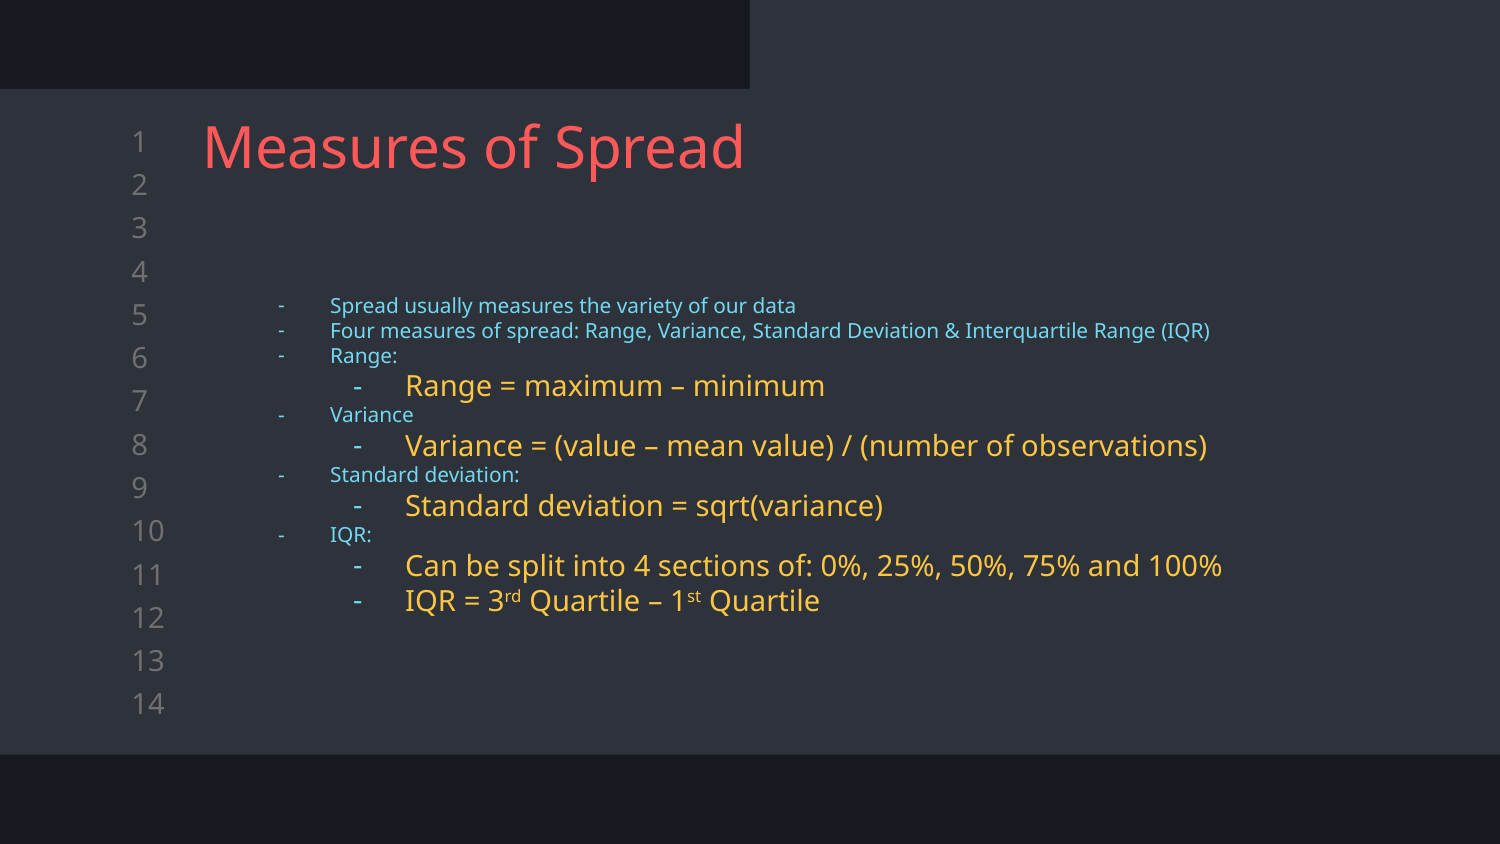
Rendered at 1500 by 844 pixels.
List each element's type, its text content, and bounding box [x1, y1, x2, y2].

list Spread usually measures the variety of our data Four measures of spread: Range, Variance, Standard Deviation & Interquartile Range (IQR) Range: Range = maximum – minimum Variance Variance = (value – mean value) / (number of observations) Standard deviation: Standard deviation = sqrt(variance) IQR: Can be split into 4 sections of: 0%, 25%, 50%, 75% and 100% IQR = 3rd Quartile – 1st Quartile [240, 174, 1384, 735]
title Measures of Spread [187, 95, 1384, 185]
